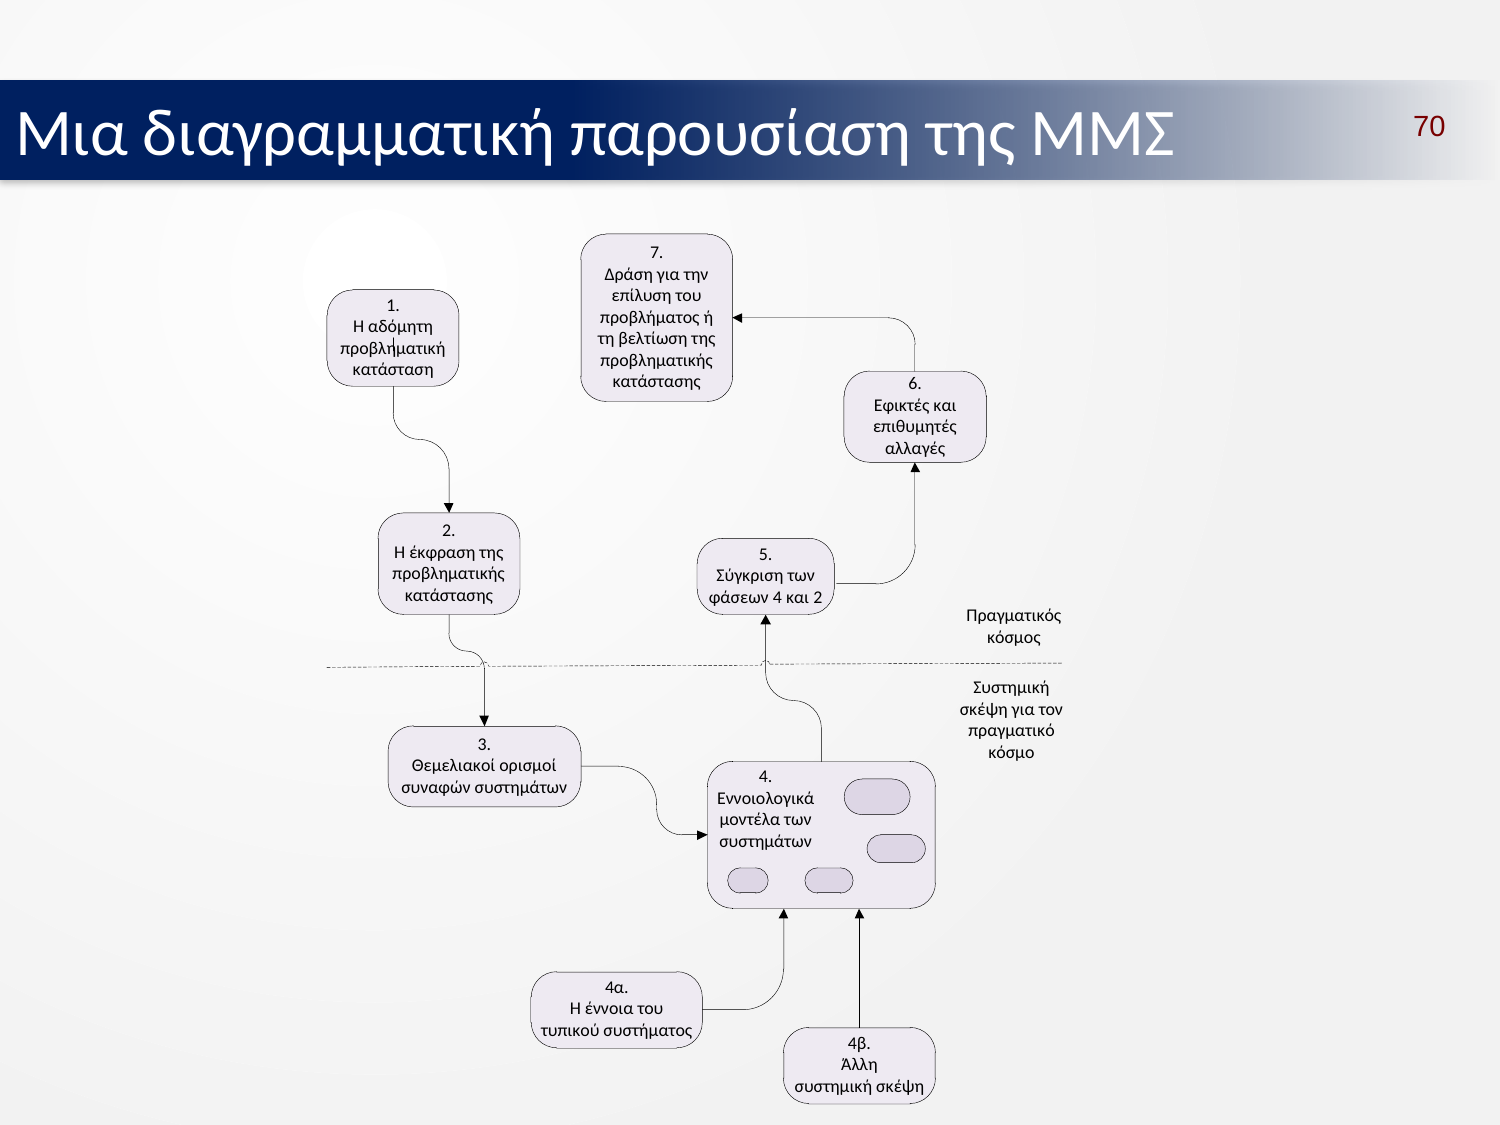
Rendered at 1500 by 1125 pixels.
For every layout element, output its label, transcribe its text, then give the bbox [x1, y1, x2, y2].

slide_number 70 [1388, 100, 1471, 163]
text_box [324, 231, 1081, 1107]
list Μια διαγραμματική παρουσίαση της ΜΜΣ [0, 80, 1318, 180]
